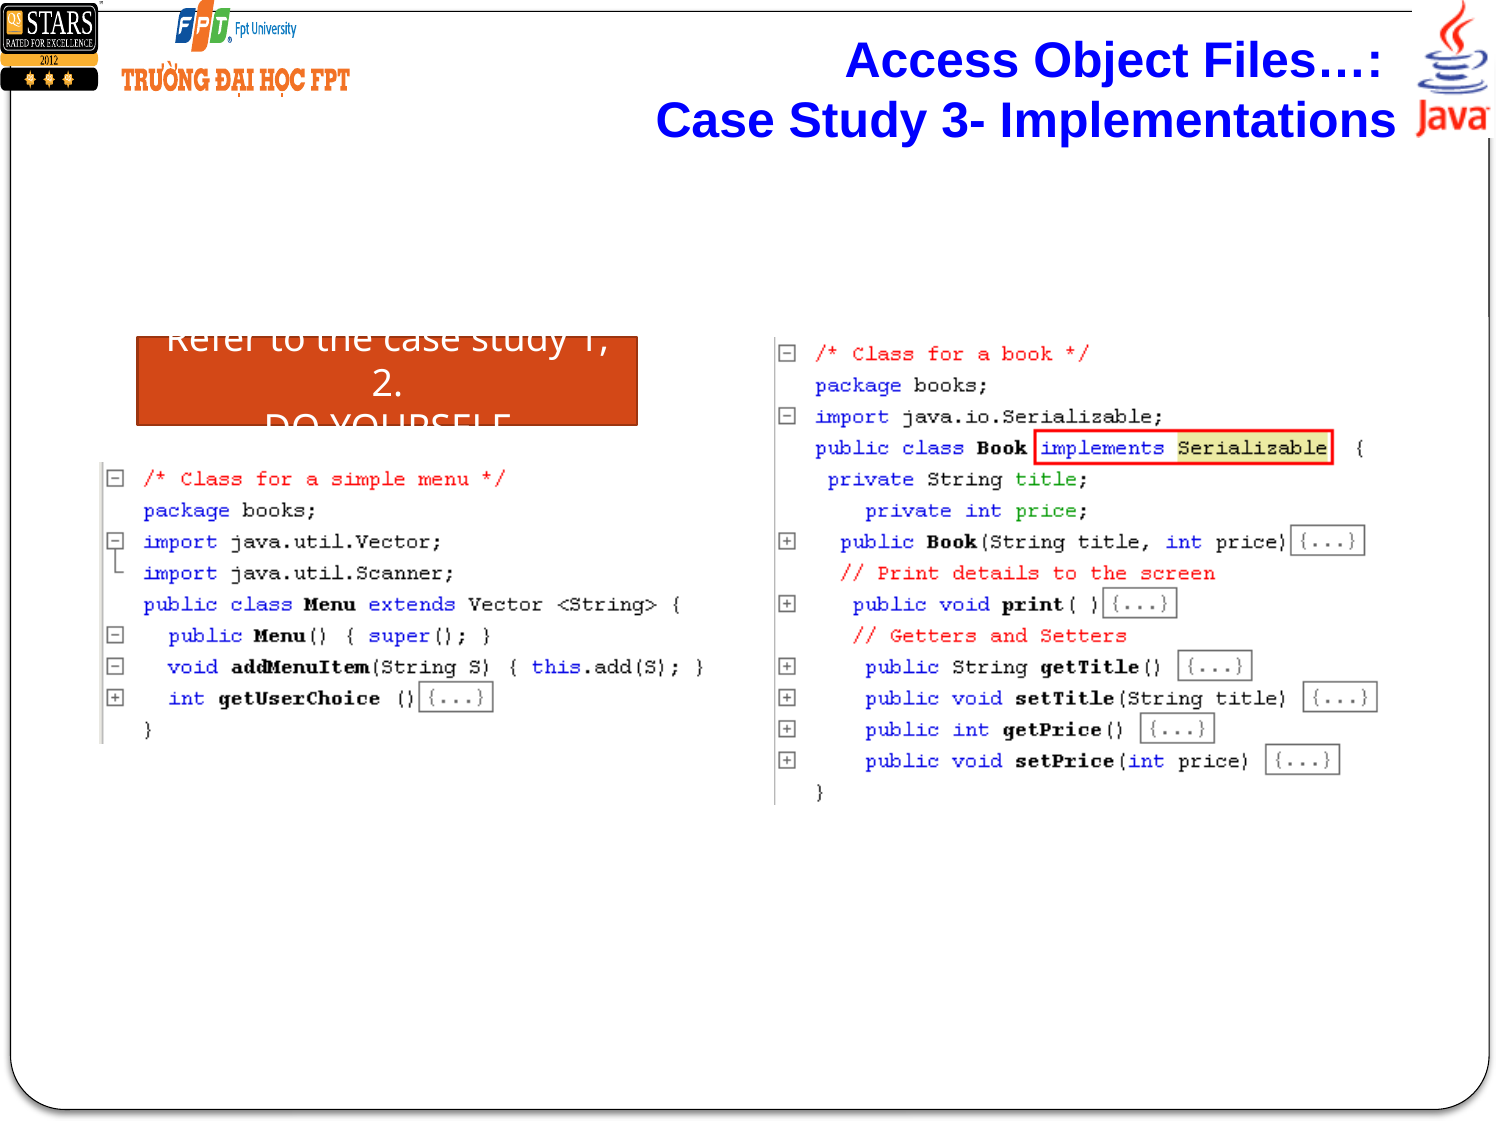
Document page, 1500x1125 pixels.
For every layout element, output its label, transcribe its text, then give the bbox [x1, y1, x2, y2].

title Access Object Files…: Case Study 3- Implementations [150, 0, 1413, 163]
text_box Refer to the case study 1, 2. DO YOURSELF [136, 336, 638, 426]
picture [1413, 0, 1494, 138]
picture [99, 462, 707, 745]
picture [774, 337, 1390, 805]
